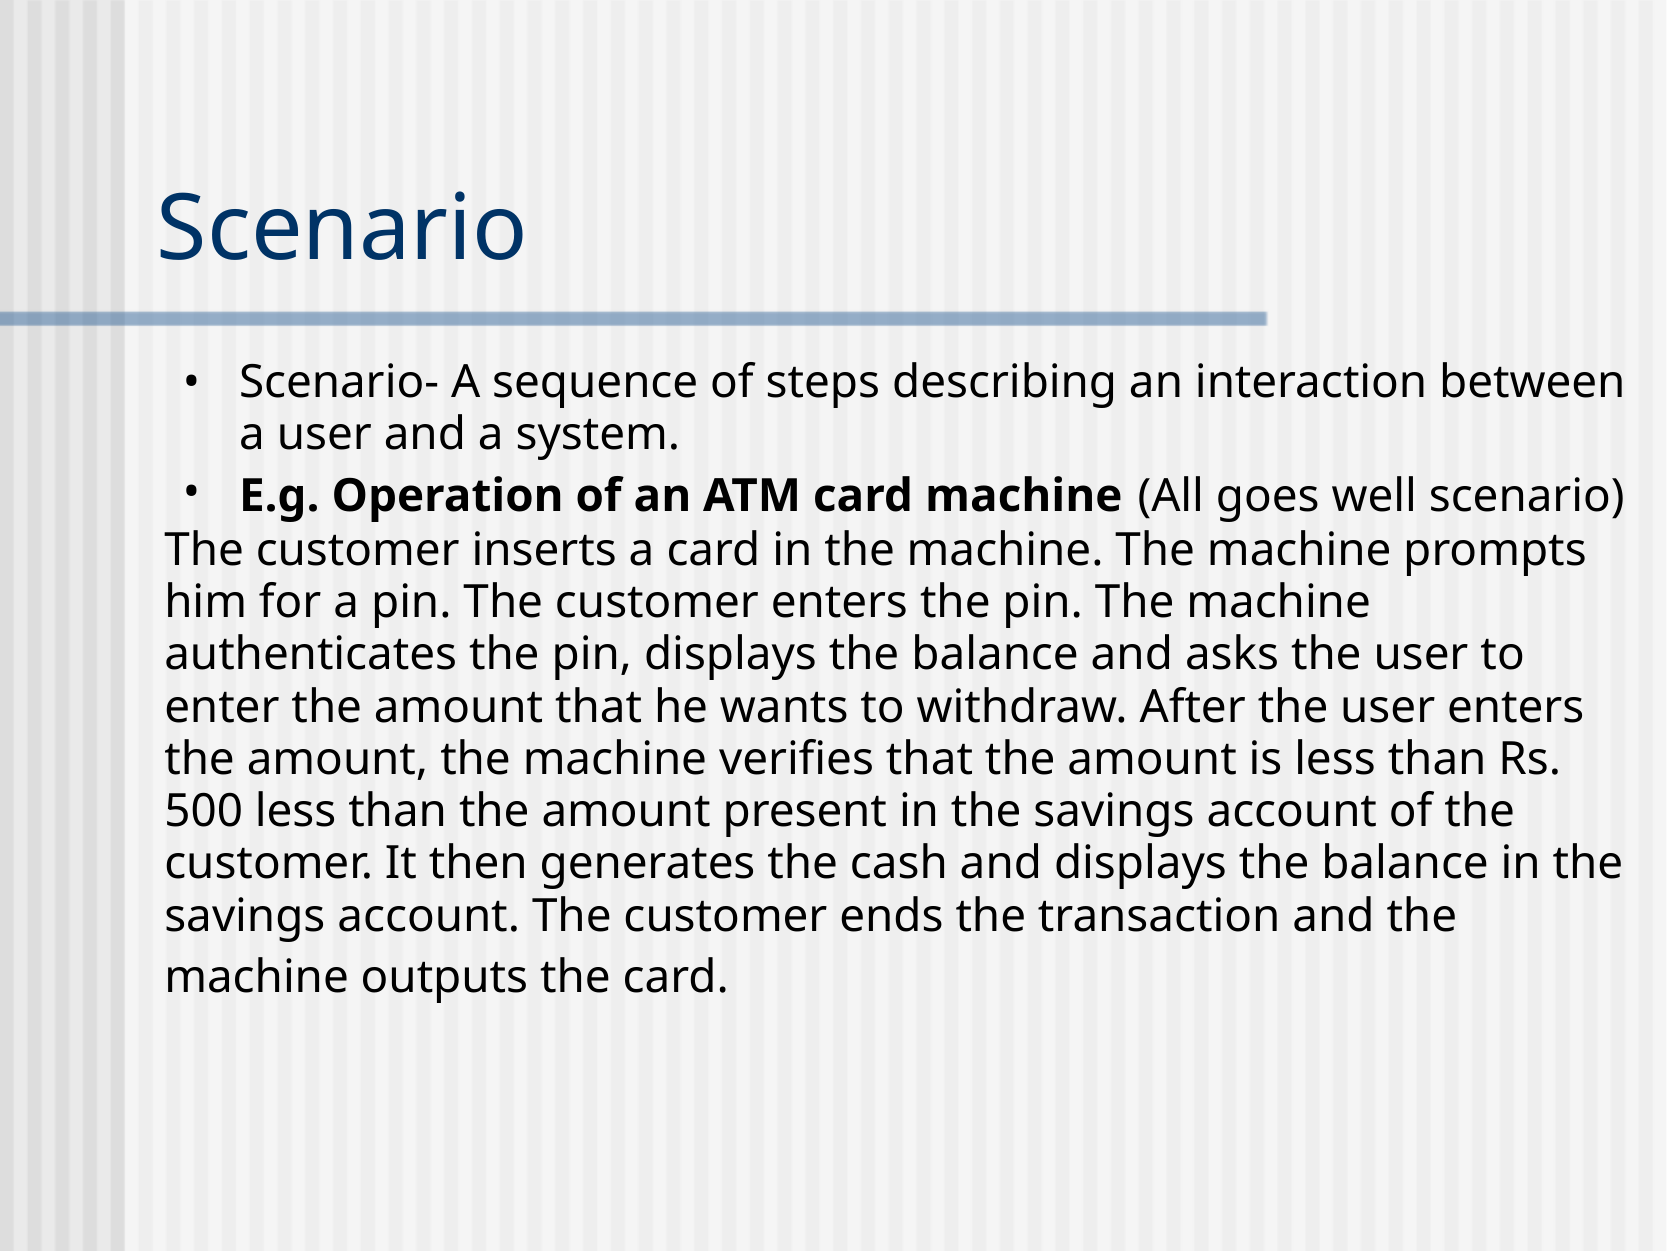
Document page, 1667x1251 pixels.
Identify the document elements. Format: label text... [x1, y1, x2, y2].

text_box Scenario- A sequence of steps describing an interaction between a user and a system. E.g. Operation of an ATM card machine (All goes well scenario) The customer inserts a card in the machine. The machine prompts him for a pin. The customer enters the pin. The machine authenticates the pin, displays the balance and asks the user to enter the amount that he wants to withdraw. After the user enters the amount, the machine verifies that the amount is less than Rs. 500 less than the amount present in the savings account of the customer. It then generates the cash and displays the balance in the savings account. The customer ends the transaction and the machine outputs the card. [164, 355, 1648, 1122]
picture [0, 0, 1667, 1251]
text_box Scenario [156, 176, 1649, 288]
